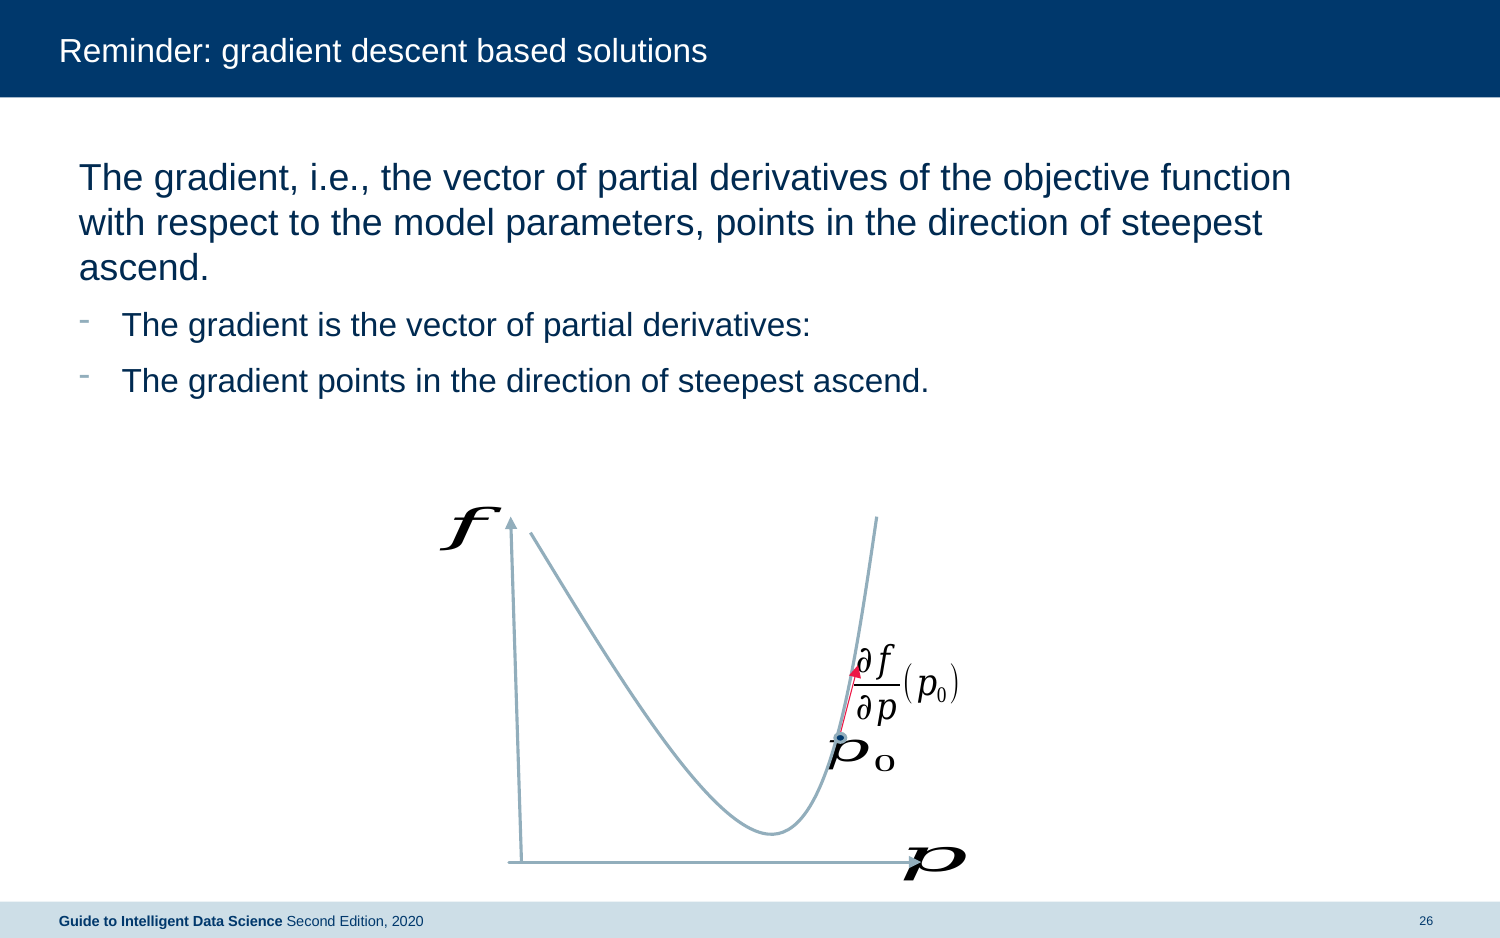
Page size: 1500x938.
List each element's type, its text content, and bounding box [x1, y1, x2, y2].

title Reminder: gradient descent based solutions [58, 28, 1442, 70]
footer Guide to Intelligent Data Science Second Edition, 2020 [58, 900, 717, 938]
slide_number 26 [1411, 900, 1442, 938]
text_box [510, 516, 522, 861]
text_box [529, 516, 878, 836]
text_box [833, 732, 845, 744]
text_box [838, 665, 858, 742]
